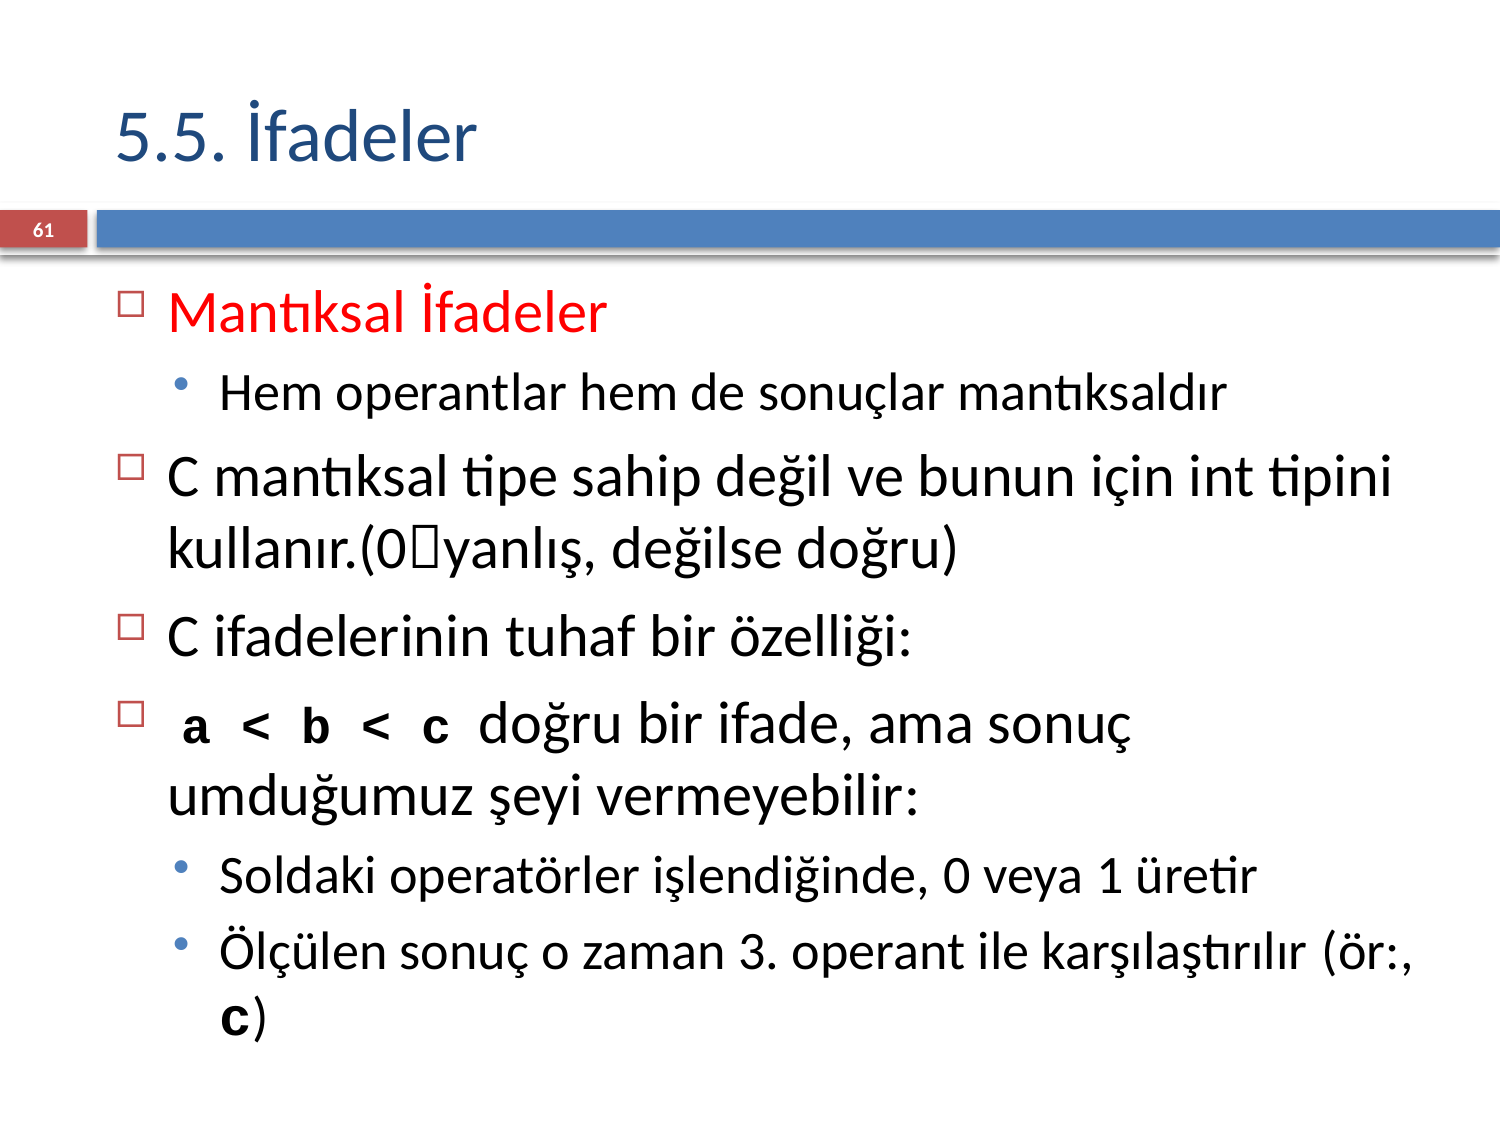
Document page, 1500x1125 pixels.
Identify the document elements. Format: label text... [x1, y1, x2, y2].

title 5.5. İfadeler [99, 37, 1438, 225]
list Mantıksal İfadeler Hem operantlar hem de sonuçlar mantıksaldır C mantıksal tipe sahip değil ve bunun için int tipini kullanır.(0yanlış, değilse doğru) C ifadelerinin tuhaf bir özelliği: a < b < c doğru bir ifade, ama sonuç umduğumuz şeyi vermeyebilir: Soldaki operatörler işlendiğinde, 0 veya 1 üretir Ölçülen sonuç o zaman 3. operant ile karşılaştırılır (ör:, c) [99, 264, 1438, 1090]
slide_number 61 [0, 208, 88, 249]
